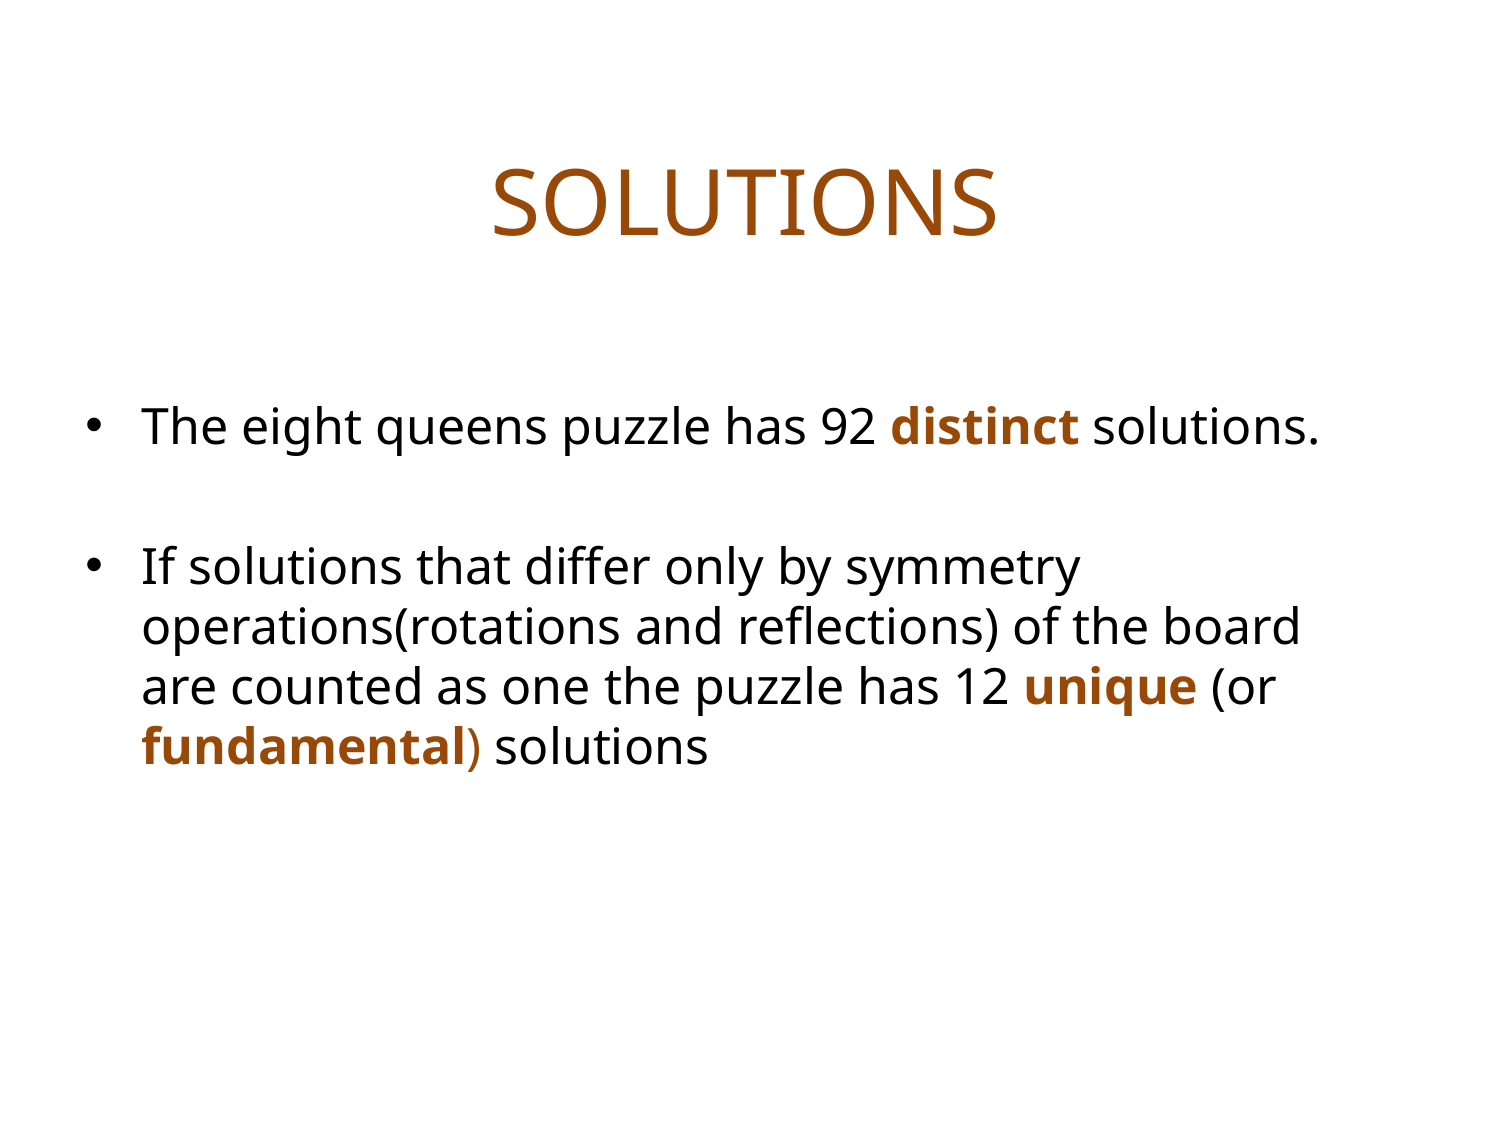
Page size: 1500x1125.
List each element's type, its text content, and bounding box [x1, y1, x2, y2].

list The eight queens puzzle has 92 distinct solutions. If solutions that differ only by symmetry operations(rotations and reflections) of the board are counted as one the puzzle has 12 unique (or fundamental) solutions [70, 386, 1421, 816]
title SOLUTIONS [70, 105, 1421, 293]
